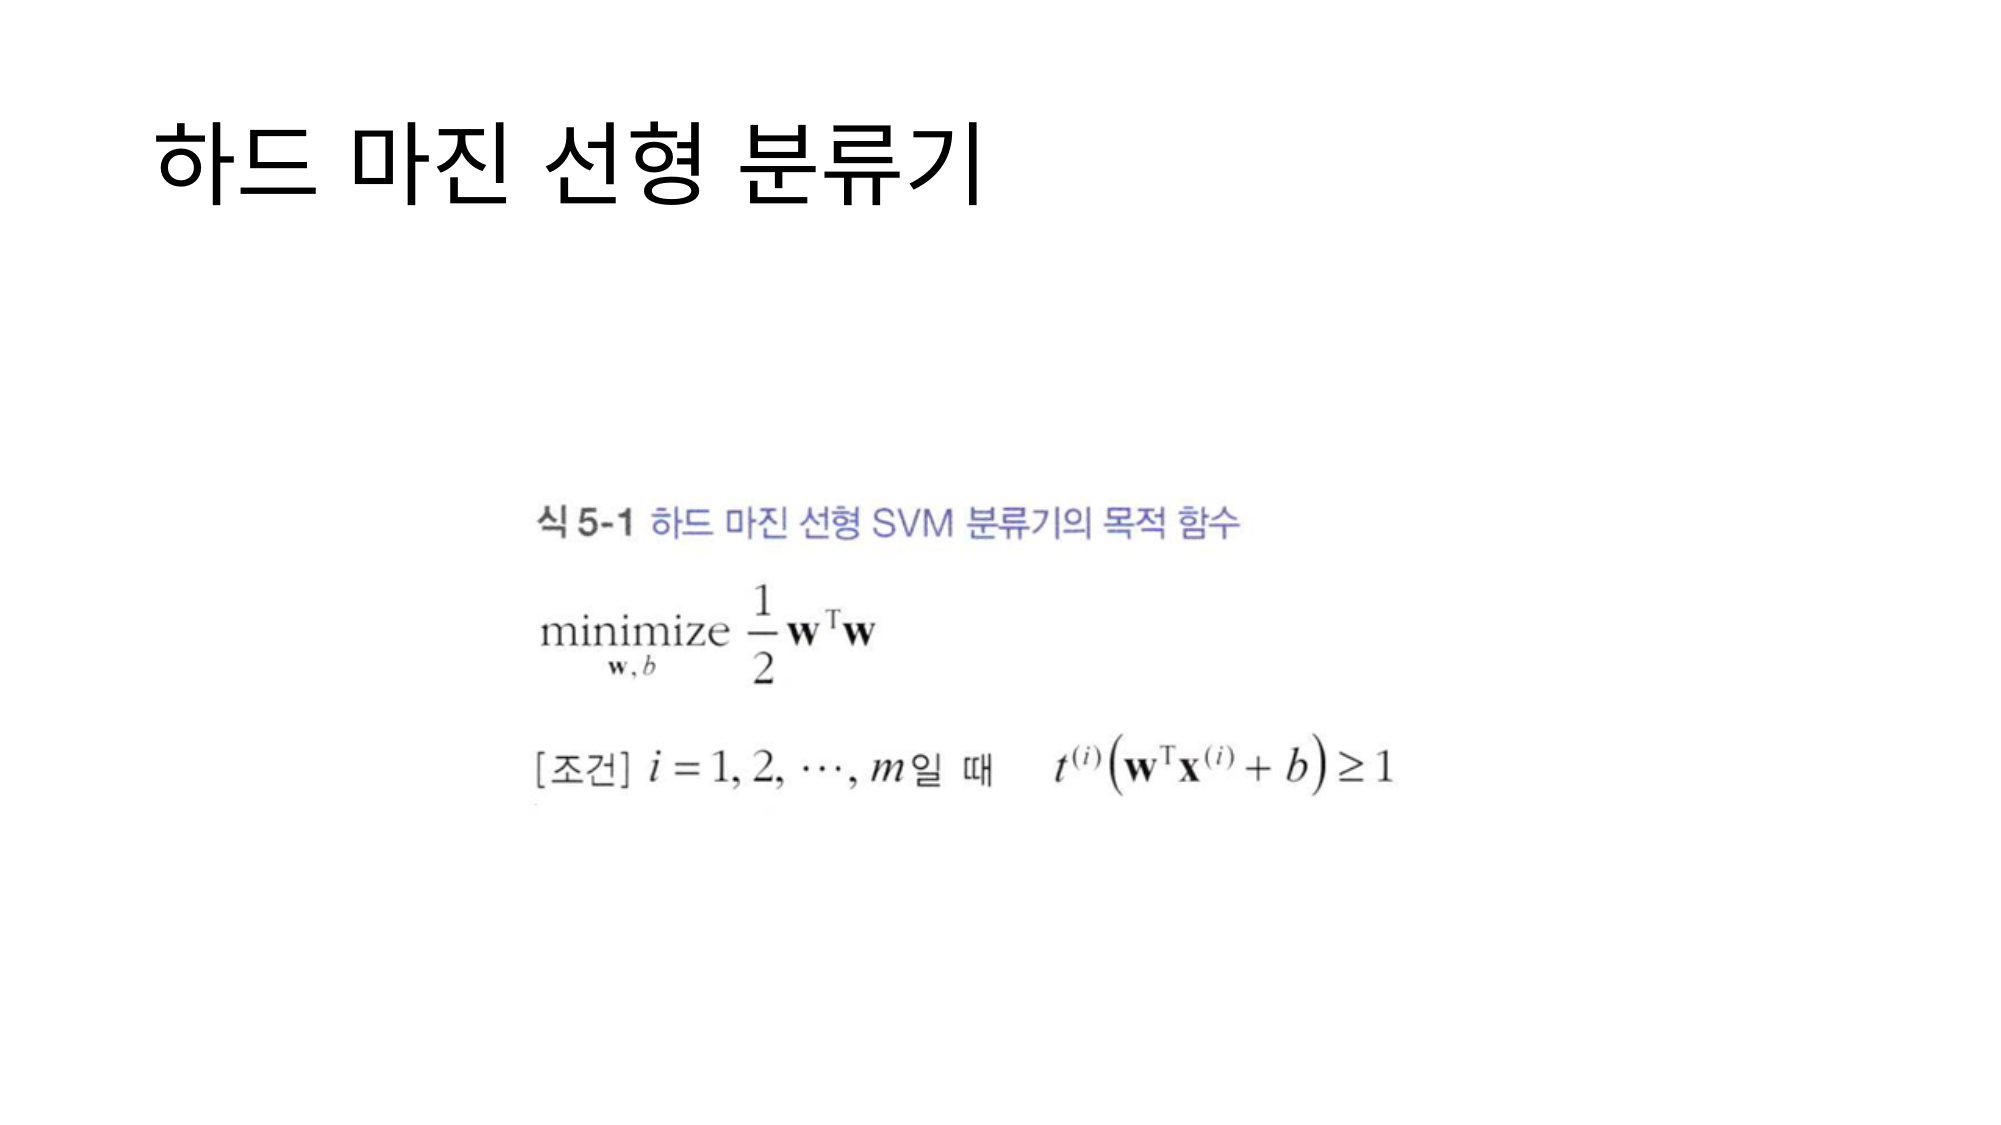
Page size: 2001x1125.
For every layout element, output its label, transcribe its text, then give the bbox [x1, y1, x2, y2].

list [429, 472, 1571, 841]
title 하드 마진 선형 분류기 [137, 59, 1863, 278]
